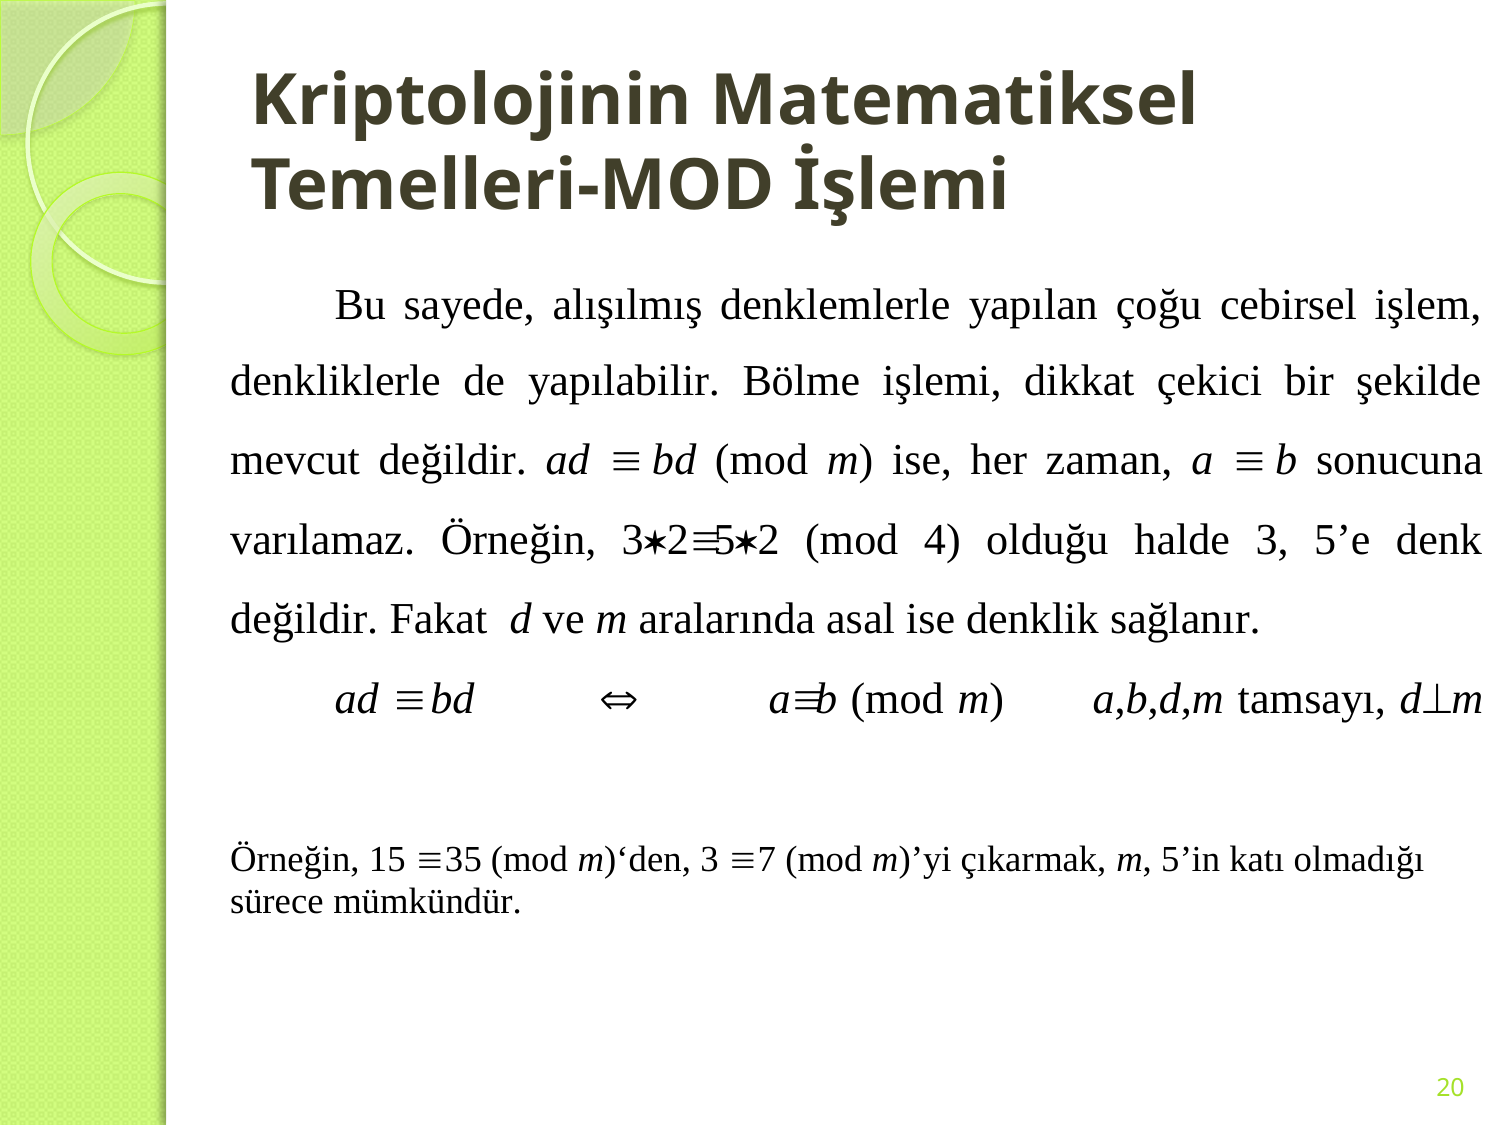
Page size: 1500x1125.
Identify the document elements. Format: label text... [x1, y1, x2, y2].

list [229, 278, 1483, 924]
slide_number 20 [1413, 1034, 1488, 1113]
title Kriptolojinin Matematiksel Temelleri-MOD İşlemi [235, 45, 1466, 233]
